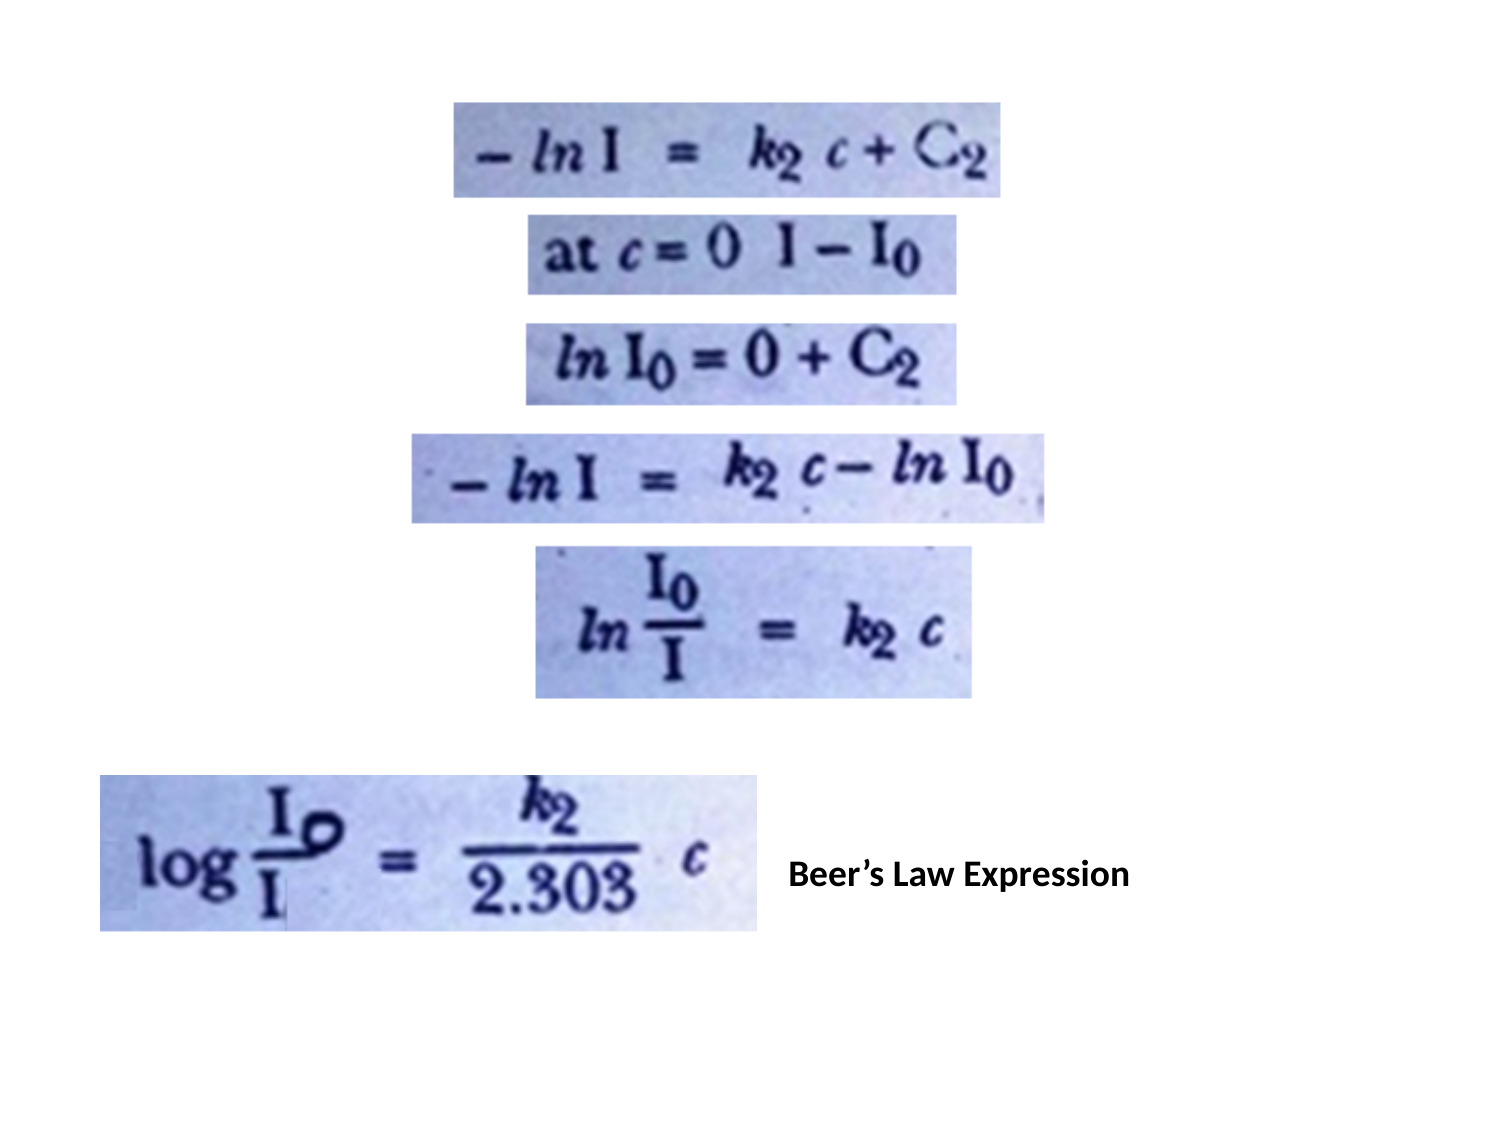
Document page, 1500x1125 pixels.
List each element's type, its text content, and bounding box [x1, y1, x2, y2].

text_box Beer’s Law Expression [773, 841, 1294, 901]
picture [357, 101, 1117, 718]
picture [100, 774, 757, 934]
